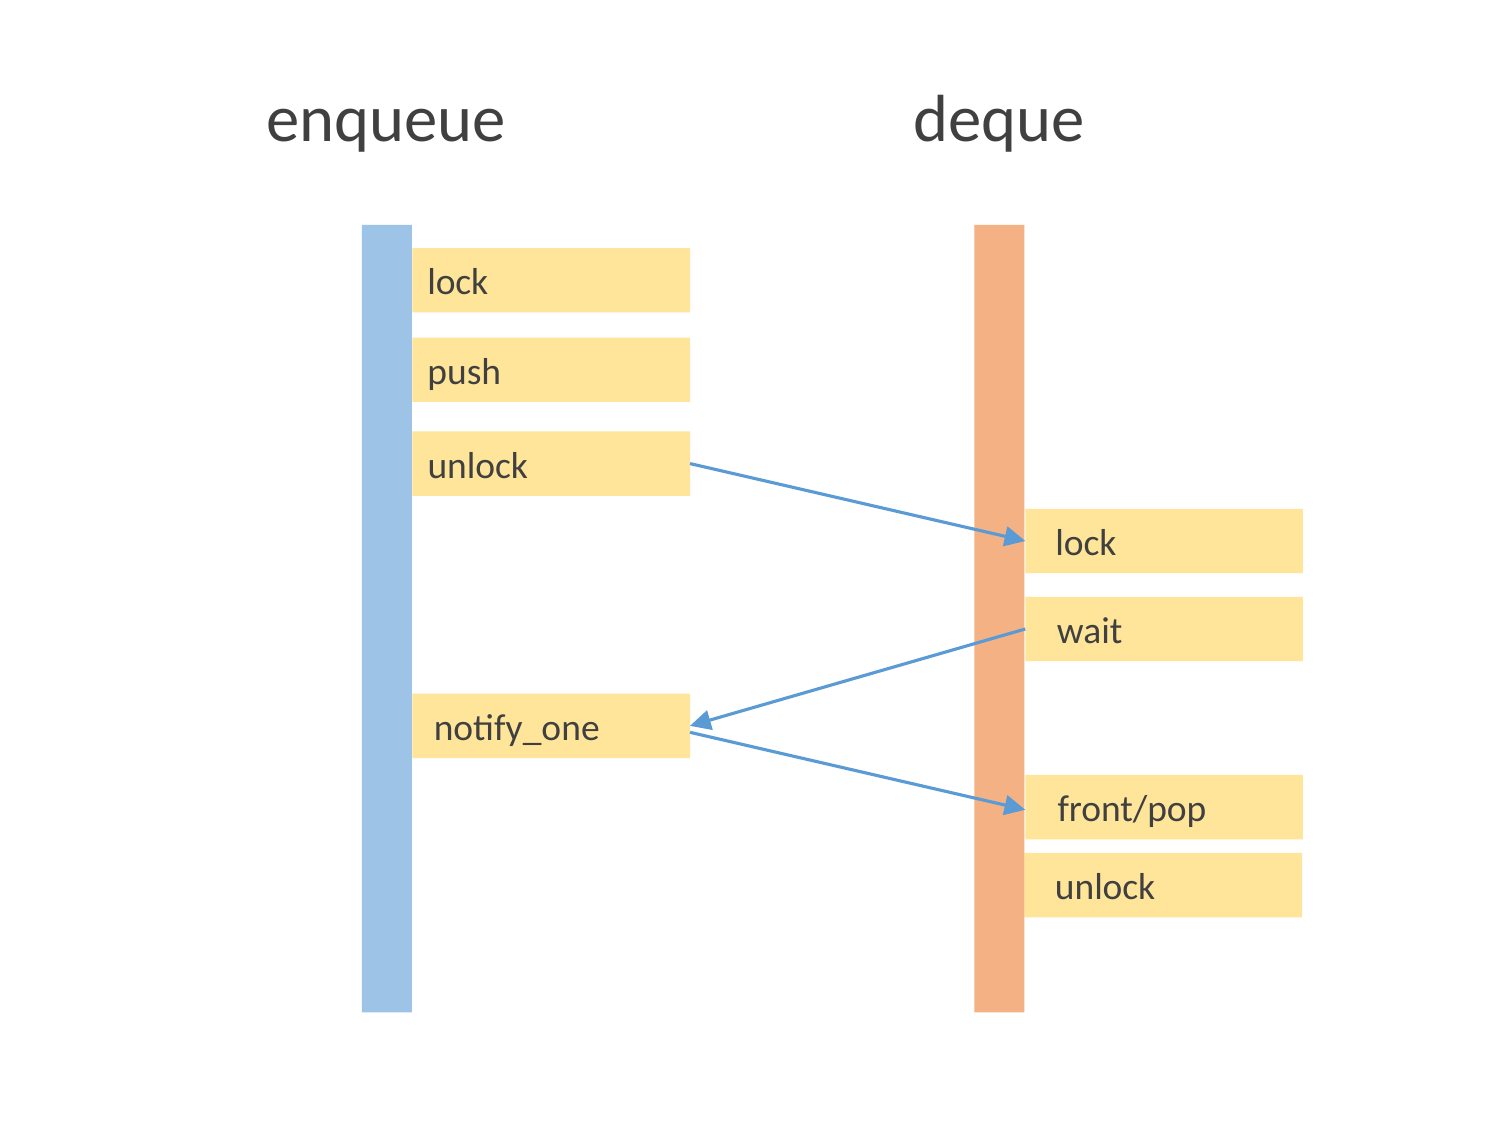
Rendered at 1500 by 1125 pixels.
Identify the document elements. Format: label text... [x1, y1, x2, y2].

text_box [413, 247, 691, 313]
text_box [361, 224, 413, 1013]
text_box lock [1040, 510, 1132, 571]
text_box [973, 810, 1025, 1013]
text_box [1023, 852, 1303, 918]
text_box enqueue [251, 67, 521, 163]
text_box [413, 336, 691, 403]
text_box [973, 542, 1025, 628]
text_box wait [1042, 598, 1138, 659]
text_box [690, 628, 1026, 726]
text_box front/pop [1042, 776, 1222, 837]
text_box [690, 463, 1026, 542]
text_box unlock [1039, 854, 1171, 915]
text_box unlock [412, 433, 544, 493]
text_box lock [412, 249, 504, 310]
text_box [413, 430, 691, 497]
text_box push [412, 339, 517, 400]
text_box notify_one [418, 695, 615, 756]
text_box [1025, 596, 1304, 662]
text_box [690, 732, 1026, 810]
text_box [973, 726, 1025, 732]
text_box [1025, 508, 1304, 574]
text_box [1025, 774, 1304, 840]
text_box [413, 693, 691, 759]
text_box [973, 224, 1025, 463]
text_box deque [898, 67, 1100, 163]
